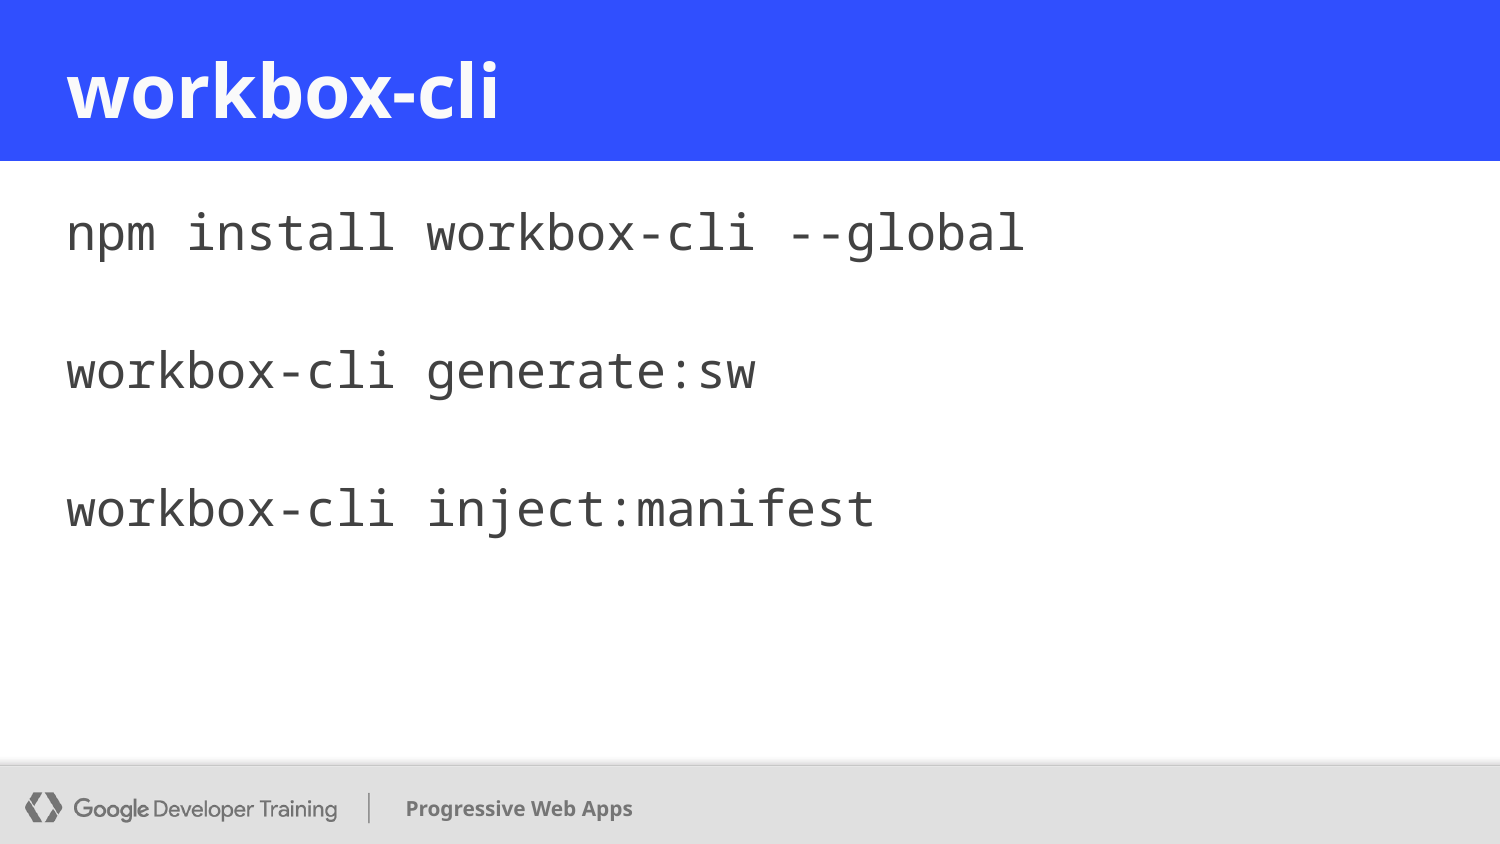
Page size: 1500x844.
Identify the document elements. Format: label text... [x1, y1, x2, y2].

title workbox-cli [51, 28, 1449, 122]
picture [0, 161, 1500, 844]
list npm install workbox-cli --global workbox-cli generate:sw workbox-cli inject:manifest [51, 176, 1449, 737]
